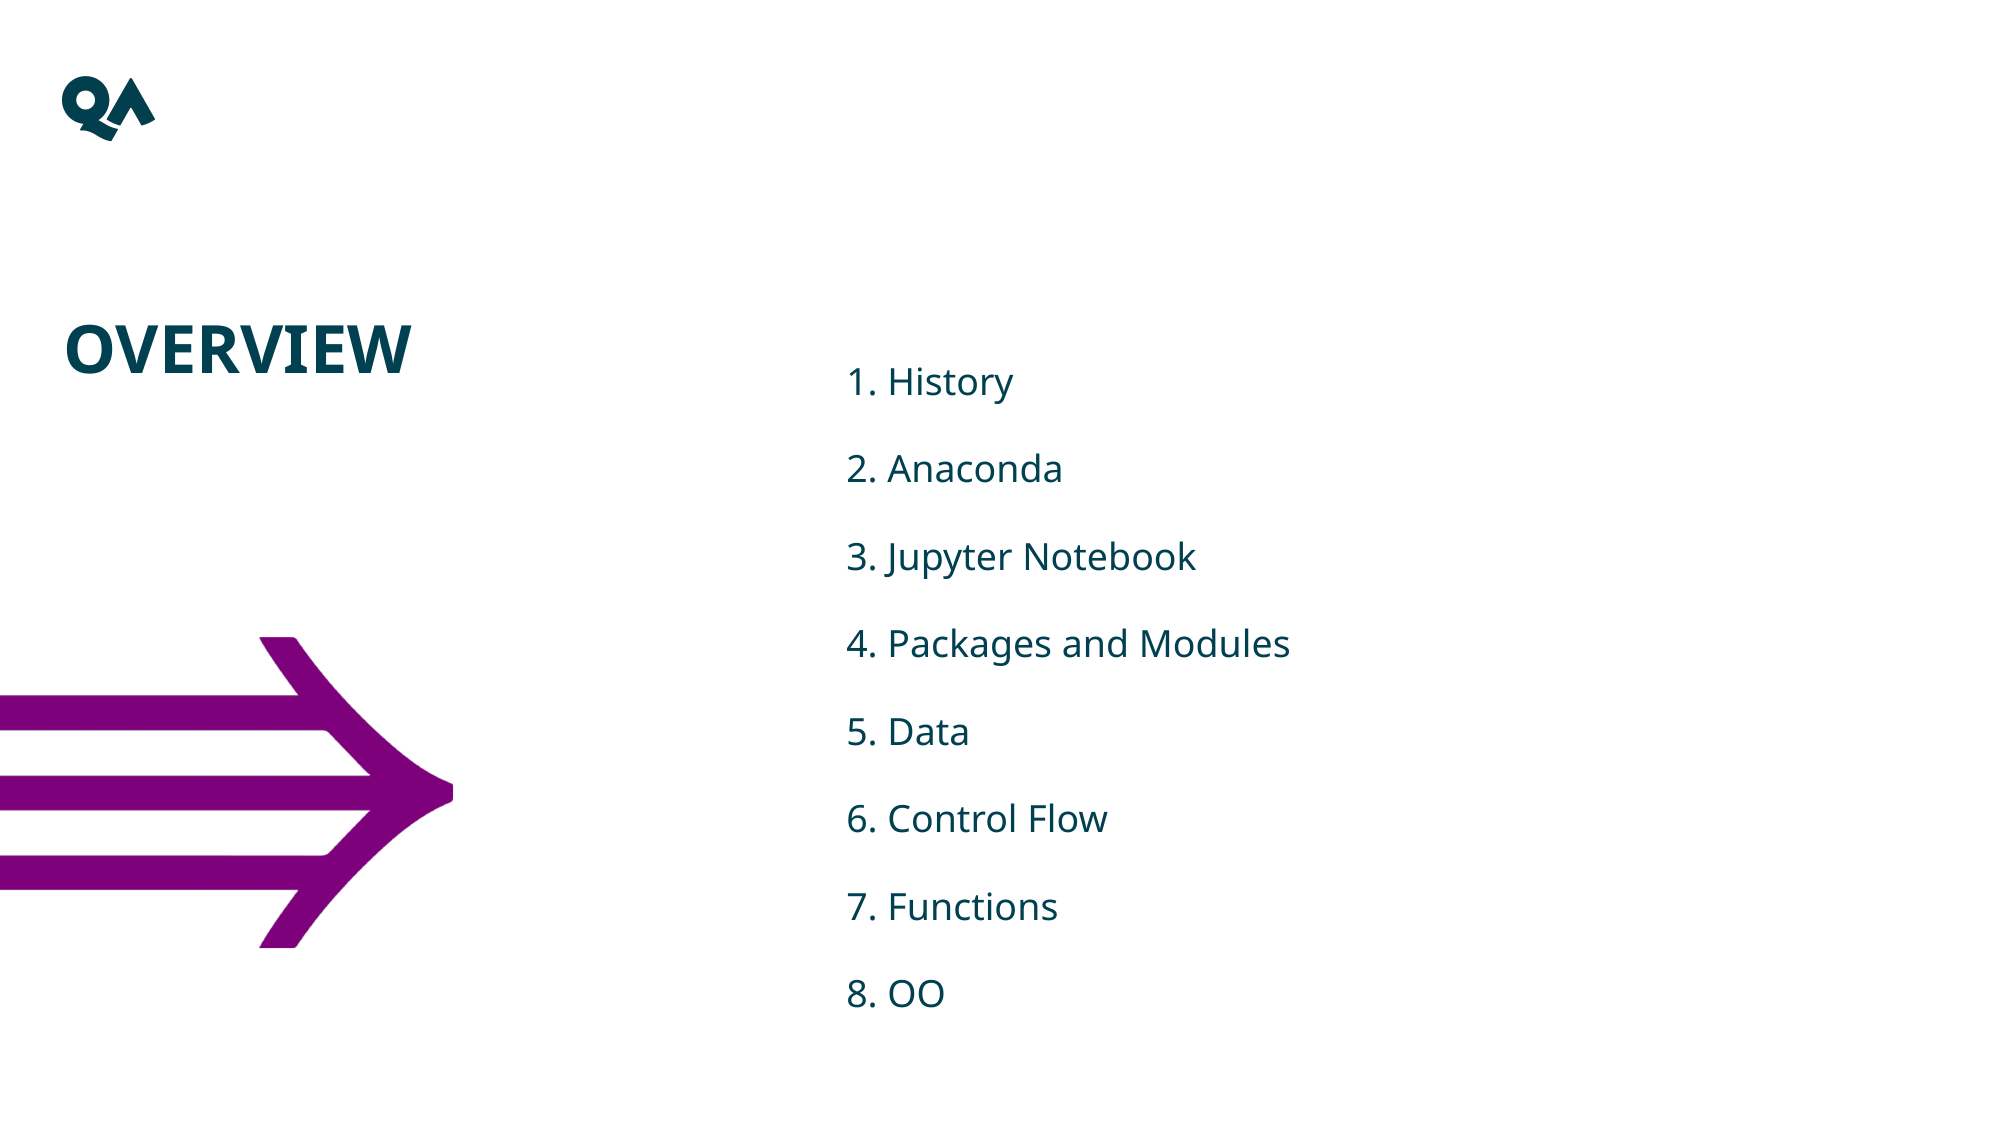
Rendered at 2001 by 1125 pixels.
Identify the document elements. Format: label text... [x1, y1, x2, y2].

list OVERVIEW [63, 315, 477, 638]
picture [0, 602, 476, 963]
picture [44, 62, 173, 153]
title 1. History 2. Anaconda 3. Jupyter Notebook 4. Packages and Modules 5. Data 6. Control Flow 7. Functions 8. OO [846, 315, 1827, 1053]
